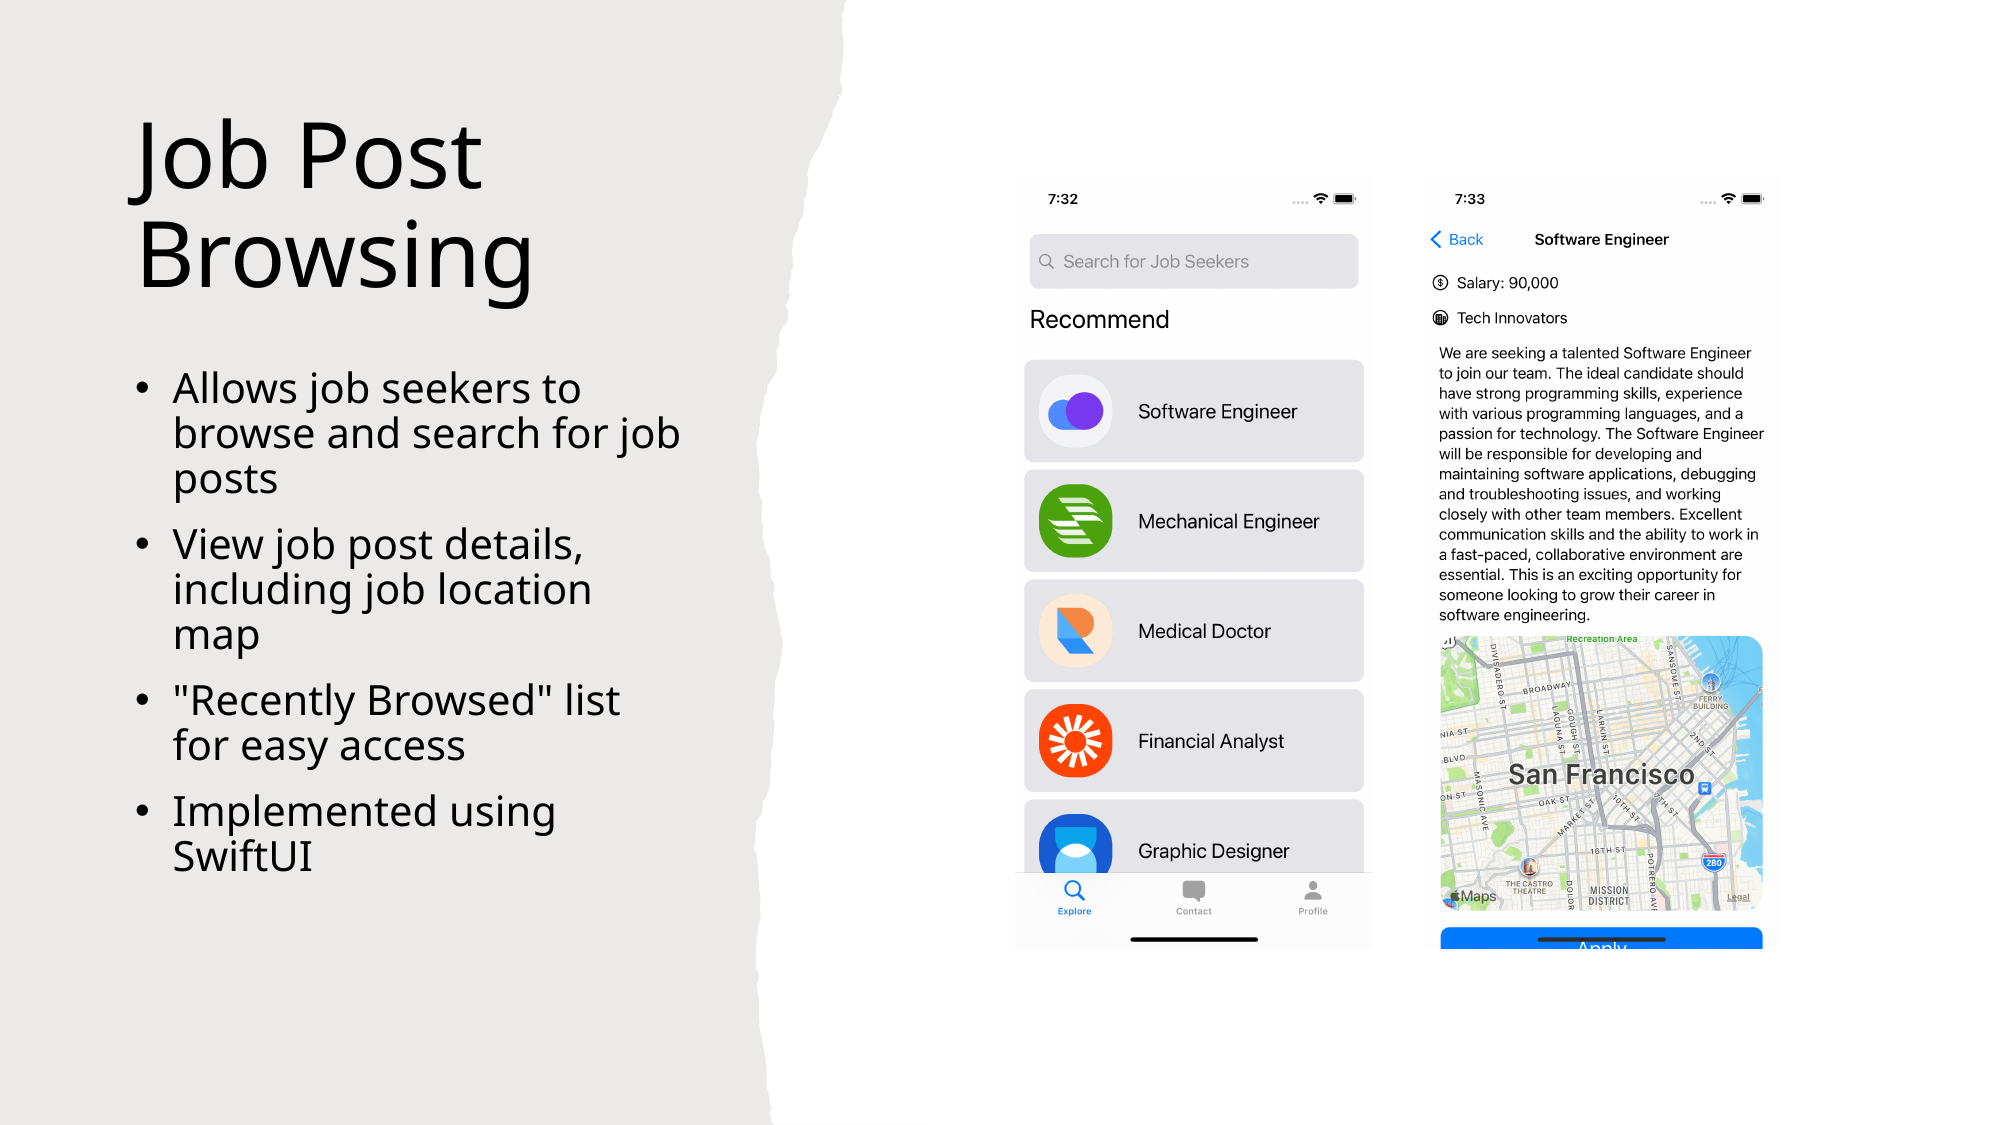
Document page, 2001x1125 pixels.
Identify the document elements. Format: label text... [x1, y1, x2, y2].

text_box [756, 0, 2000, 1125]
picture [1422, 176, 1781, 949]
text_box [0, 0, 929, 1125]
title Job Post Browsing [120, 99, 725, 317]
picture [1015, 176, 1373, 949]
list Allows job seekers to browse and search for job posts View job post details, including job location map "Recently Browsed" list for easy access Implemented using SwiftUI [120, 359, 702, 1012]
